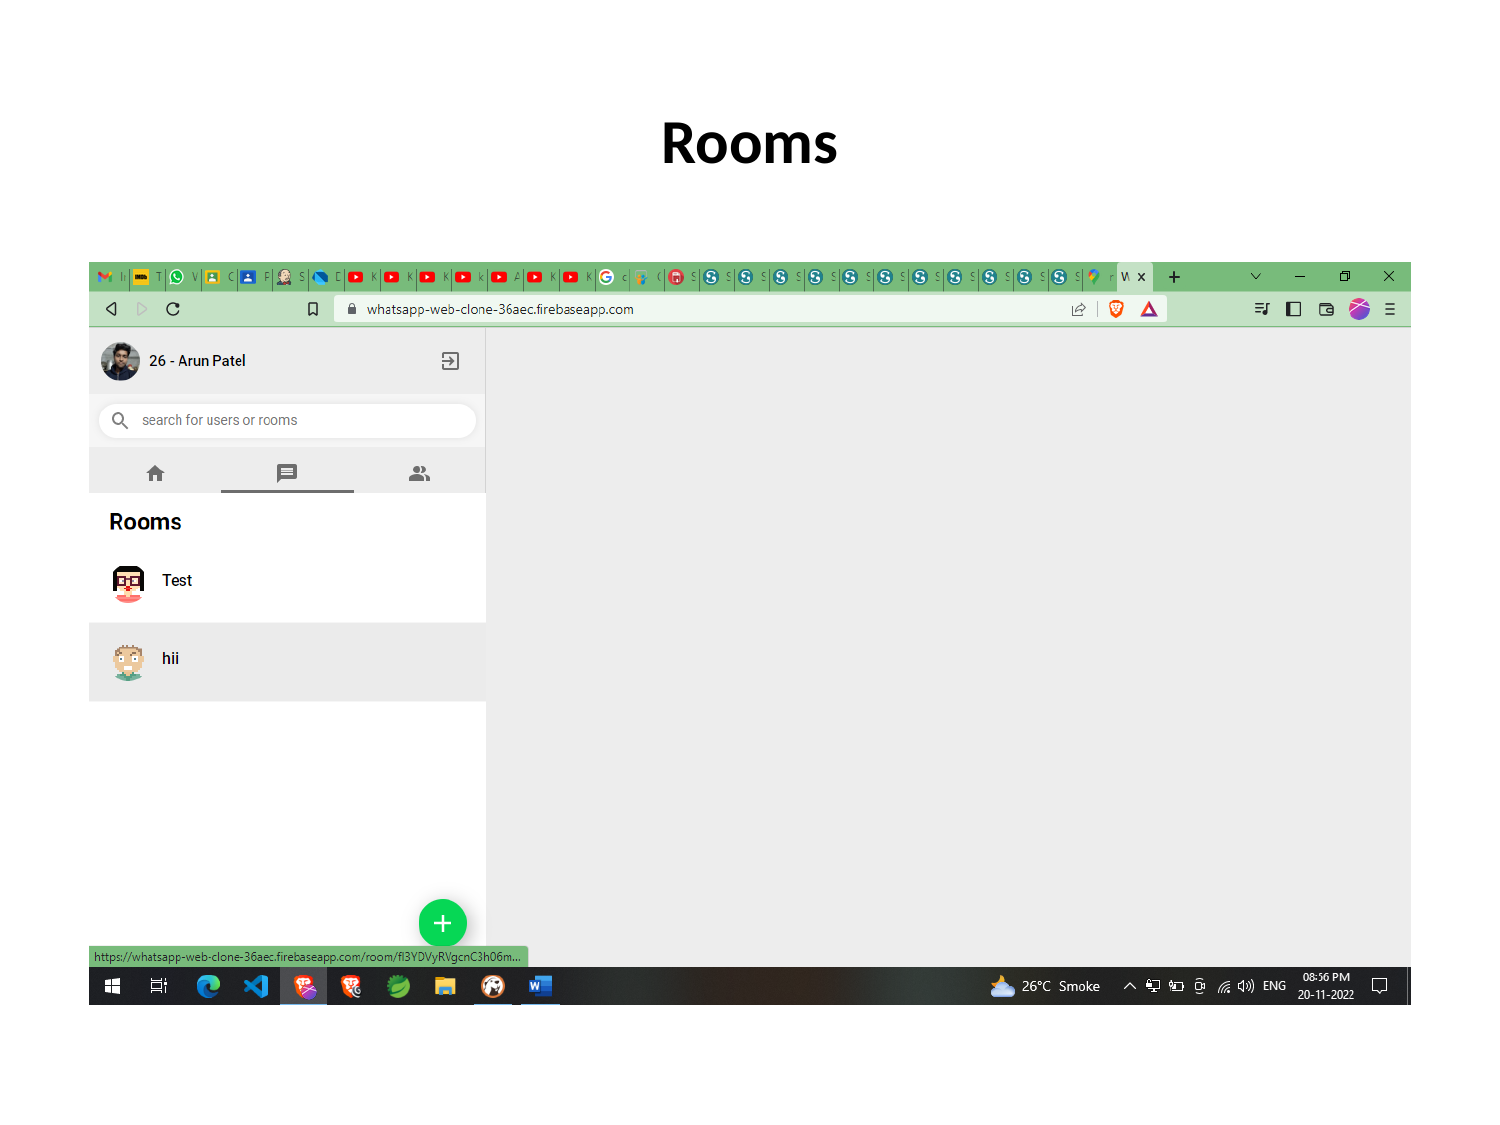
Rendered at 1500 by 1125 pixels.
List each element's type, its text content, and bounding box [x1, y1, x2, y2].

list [89, 262, 1411, 1006]
title Rooms [75, 45, 1425, 233]
